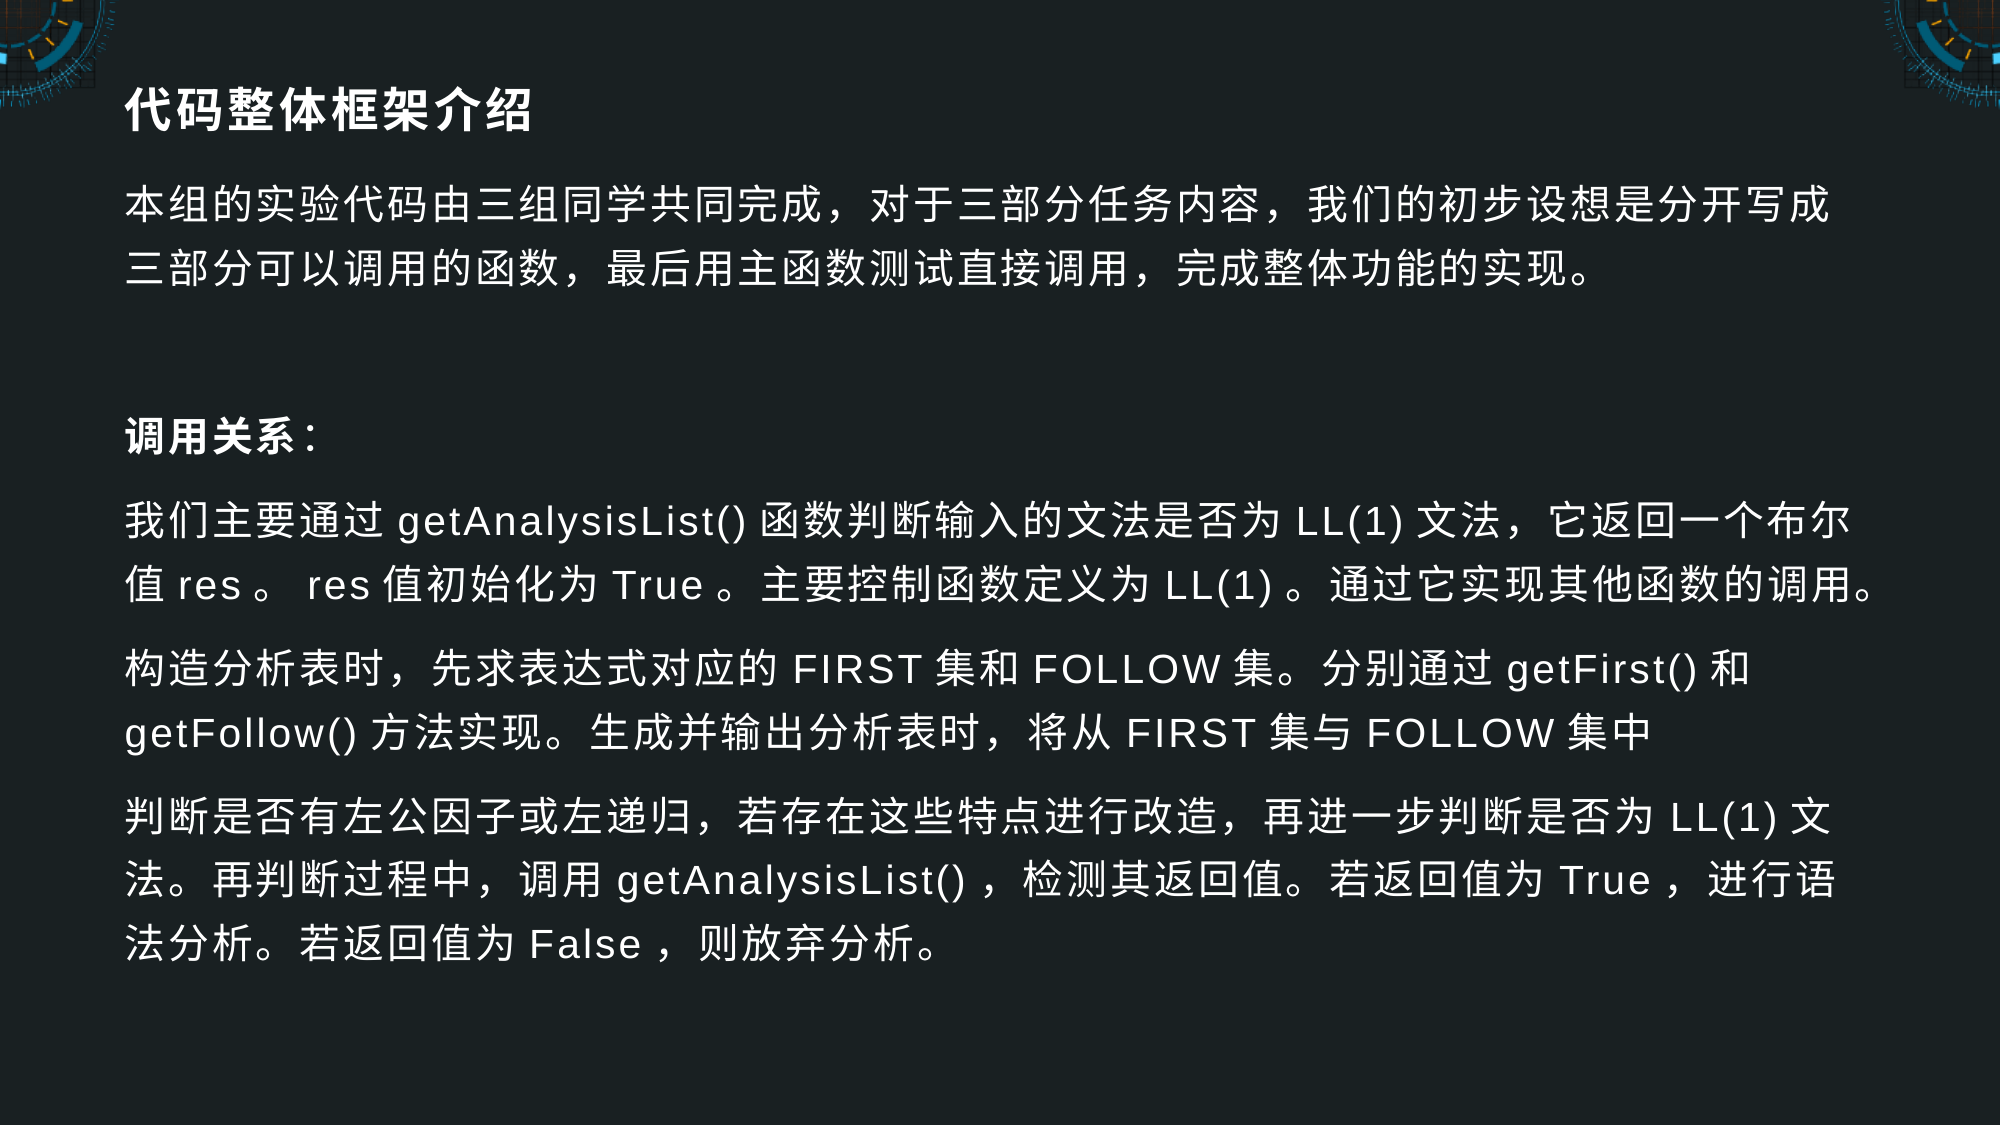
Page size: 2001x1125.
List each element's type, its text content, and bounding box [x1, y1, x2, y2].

picture [1881, 0, 2000, 126]
list 本组的实验代码由三组同学共同完成，对于三部分任务内容，我们的初步设想是分开写成三部分可以调用的函数，最后用主函数测试直接调用，完成整体功能的实现。 调用关系： 我们主要通过getAnalysisList()函数判断输入的文法是否为LL(1)文法，它返回一个布尔值res。res值初始化为True。主要控制函数定义为LL(1)。通过它实现其他函数的调用。 构造分析表时，先求表达式对应的FIRST集和FOLLOW集。分别通过getFirst()和getFollow()方法实现。生成并输出分析表时，将从FIRST集与FOLLOW集中 判断是否有左公因子或左递归，若存在这些特点进行改造，再进一步判断是否为LL(1)文法。再判断过程中，调用getAnalysisList()，检测其返回值。若返回值为True，进行语法分析。若返回值为False，则放弃分析。 [109, 156, 1891, 1041]
title 代码整体框架介绍 [109, 72, 1891, 146]
picture [0, 0, 119, 126]
